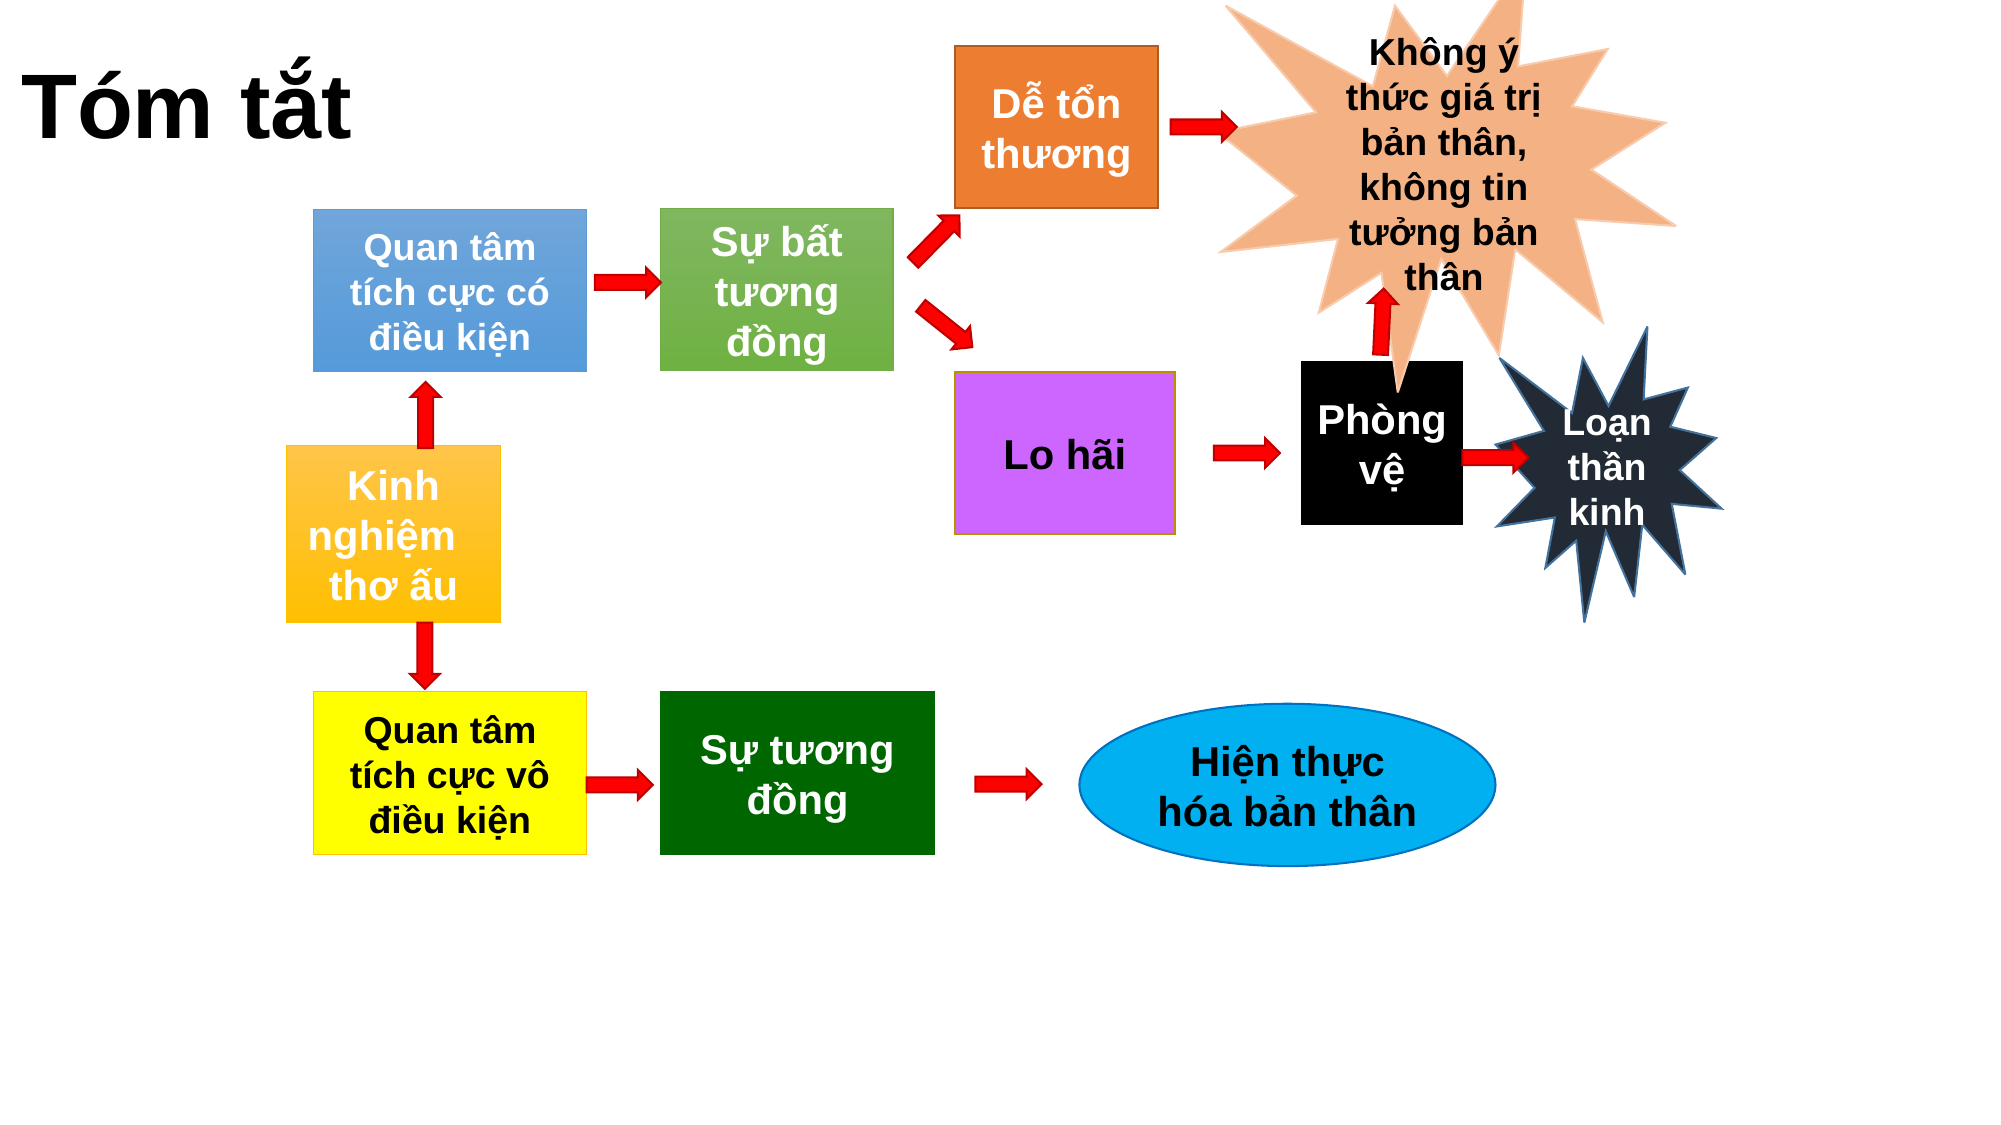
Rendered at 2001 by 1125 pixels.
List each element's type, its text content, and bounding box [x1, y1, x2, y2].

text_box [585, 767, 655, 803]
text_box [914, 298, 974, 351]
text_box Loạn thần kinh [1493, 326, 1725, 623]
text_box Lo hãi [954, 371, 1176, 535]
text_box [974, 766, 1043, 802]
text_box [1365, 287, 1401, 357]
text_box Quan tâm tích cực vô điều kiện [313, 691, 587, 855]
text_box [1212, 435, 1282, 471]
text_box Sự bất tương đồng [660, 218, 894, 371]
text_box [407, 621, 443, 691]
text_box [906, 218, 961, 270]
text_box Sự tương đồng [660, 691, 935, 855]
text_box [408, 380, 443, 450]
text_box Hiện thực hóa bản thân [1078, 702, 1497, 868]
text_box Kinh nghiệm thơ ấu [286, 445, 501, 623]
text_box Phòng vệ [1301, 361, 1463, 525]
text_box Không ý thức giá trị bản thân, không tin tưởng bản thân [1216, 218, 1677, 393]
title Tóm tắt [6, 0, 1732, 218]
text_box [593, 265, 663, 300]
text_box Quan tâm tích cực có điều kiện [313, 218, 587, 372]
text_box [1461, 440, 1530, 475]
